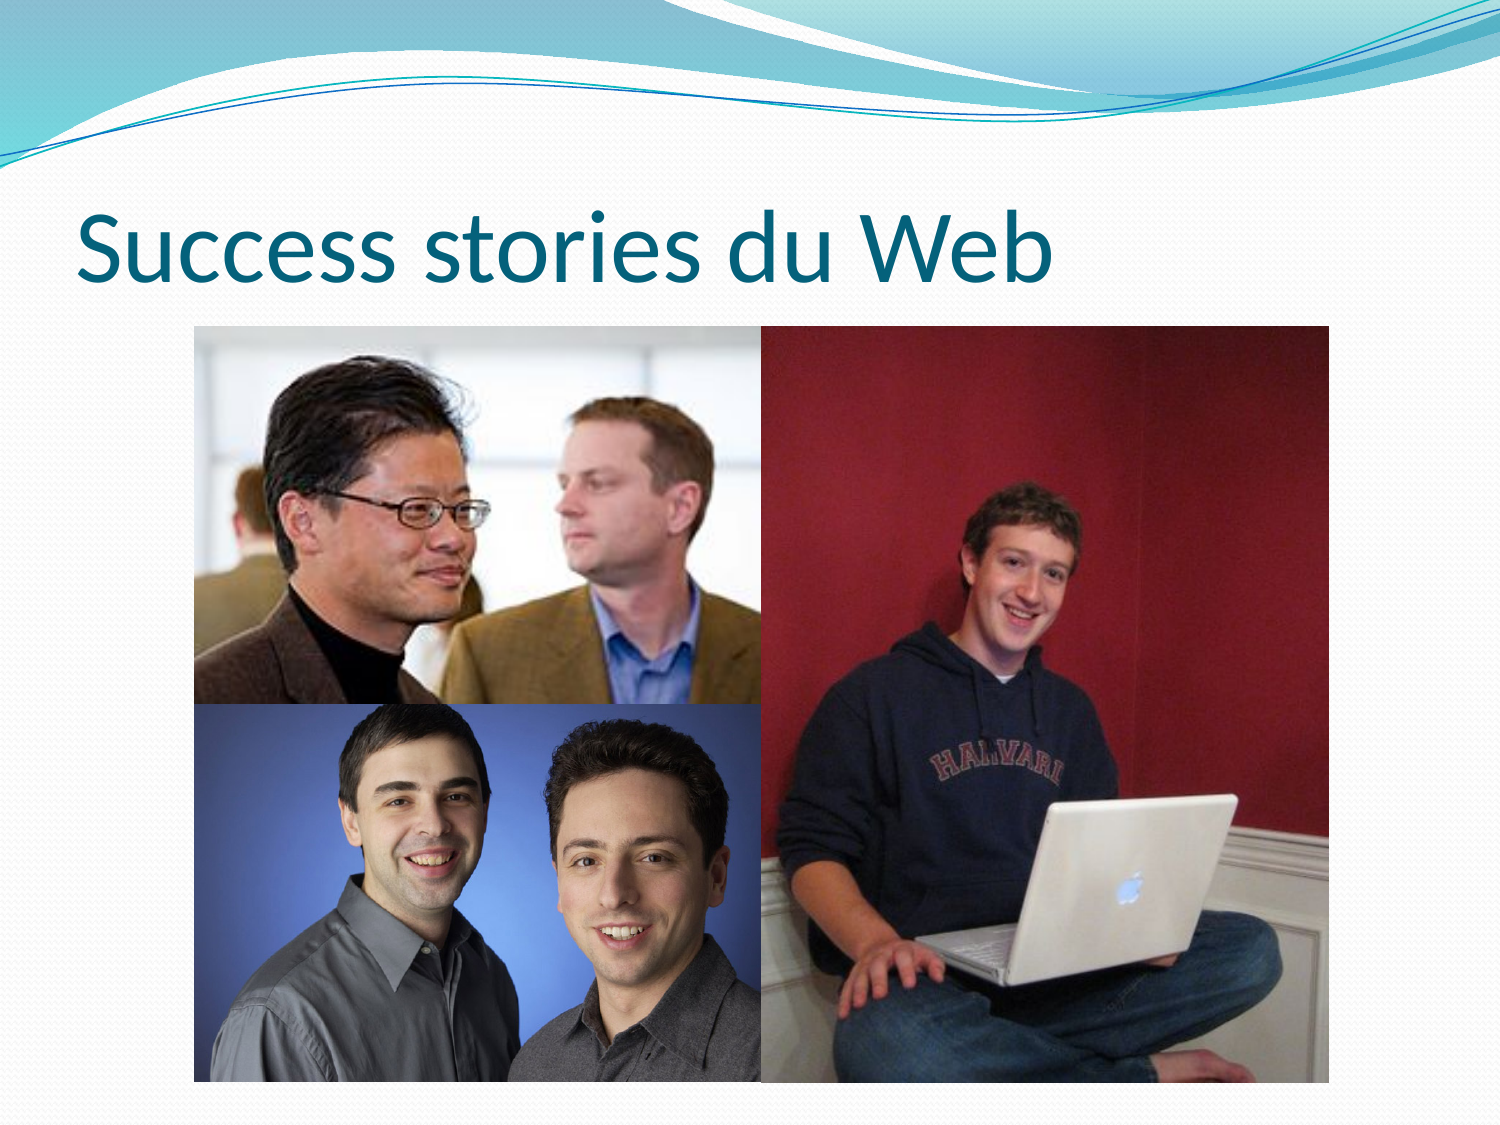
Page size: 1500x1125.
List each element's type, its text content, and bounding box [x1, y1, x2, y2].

picture [194, 326, 1330, 1083]
title Success stories du Web [75, 115, 1425, 303]
